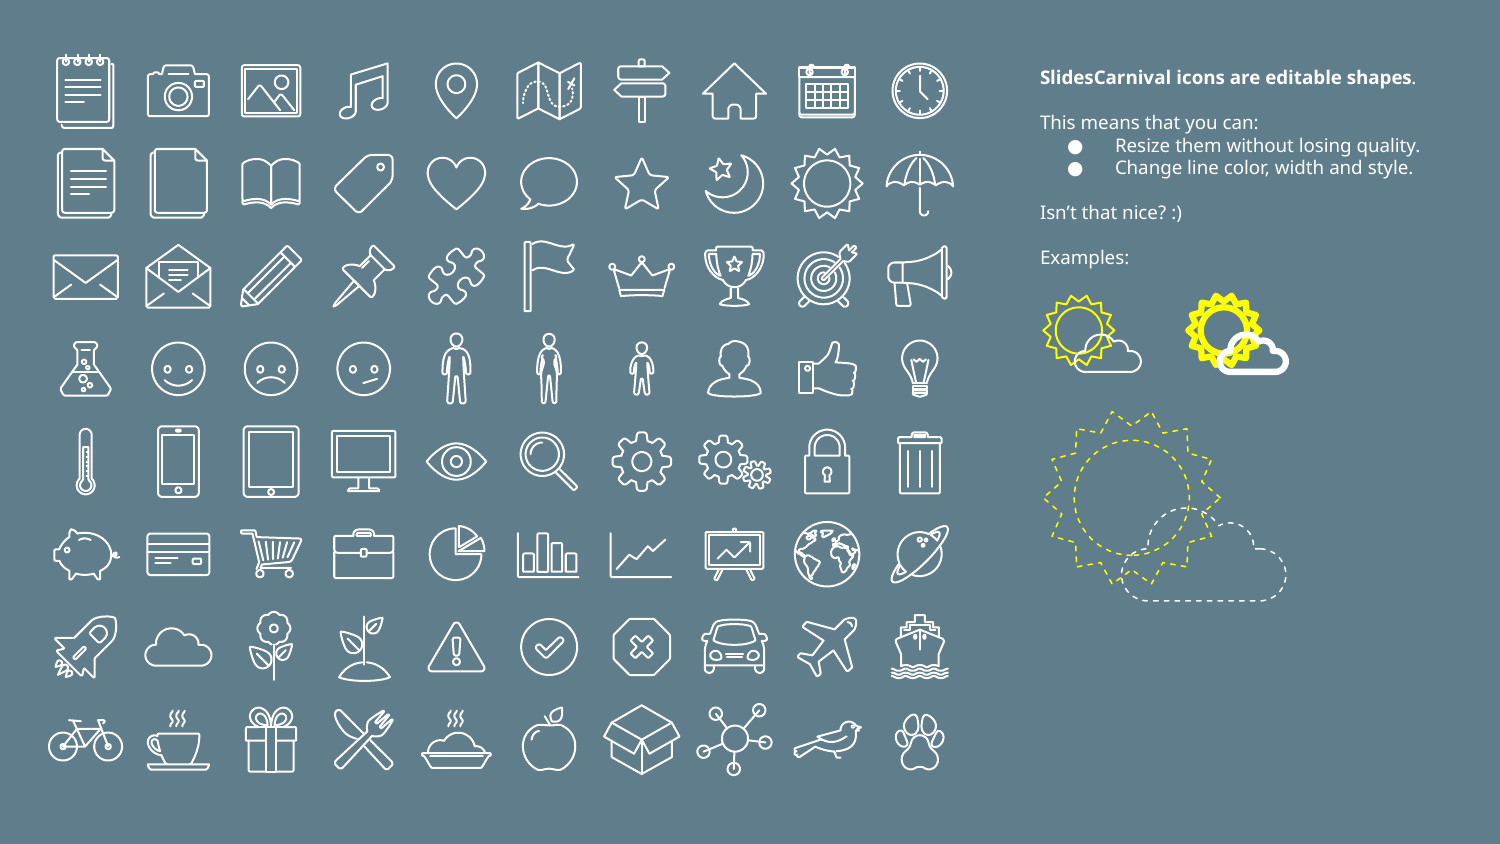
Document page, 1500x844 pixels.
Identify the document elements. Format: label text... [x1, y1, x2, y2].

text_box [603, 705, 680, 775]
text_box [426, 443, 487, 480]
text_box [334, 709, 393, 770]
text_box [60, 341, 111, 396]
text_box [520, 432, 578, 491]
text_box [799, 341, 857, 396]
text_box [892, 63, 948, 119]
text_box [888, 246, 952, 307]
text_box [613, 59, 670, 123]
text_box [791, 148, 863, 219]
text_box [333, 529, 394, 579]
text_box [421, 710, 492, 769]
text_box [76, 428, 95, 495]
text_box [245, 707, 297, 772]
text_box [794, 721, 862, 758]
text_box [240, 245, 302, 307]
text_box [697, 703, 772, 776]
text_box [56, 54, 114, 129]
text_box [249, 611, 293, 681]
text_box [241, 64, 301, 117]
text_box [897, 432, 942, 494]
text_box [54, 529, 120, 580]
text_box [151, 342, 205, 396]
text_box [705, 155, 764, 214]
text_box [48, 719, 123, 761]
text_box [146, 244, 211, 308]
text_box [701, 619, 768, 674]
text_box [799, 64, 856, 118]
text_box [522, 707, 576, 771]
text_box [147, 710, 210, 770]
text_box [337, 342, 391, 396]
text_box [331, 430, 396, 492]
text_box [886, 151, 954, 216]
text_box SlidesCarnival icons are editable shapes. This means that you can: Resize them without losing quality. Change line color, width and style. Isn’t that nice? :) Examples: [1024, 51, 1451, 302]
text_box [442, 333, 471, 404]
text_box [429, 525, 485, 581]
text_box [797, 617, 857, 677]
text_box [891, 614, 949, 679]
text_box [901, 340, 938, 397]
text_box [333, 245, 395, 307]
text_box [338, 616, 391, 682]
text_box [516, 62, 582, 120]
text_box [53, 255, 118, 299]
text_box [524, 241, 574, 312]
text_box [609, 256, 675, 297]
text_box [54, 616, 117, 678]
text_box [797, 244, 857, 307]
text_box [147, 65, 210, 117]
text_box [1043, 295, 1115, 366]
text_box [1187, 295, 1260, 366]
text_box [517, 532, 579, 578]
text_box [704, 246, 764, 307]
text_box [150, 148, 208, 218]
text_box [242, 158, 300, 209]
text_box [147, 533, 210, 576]
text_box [610, 532, 672, 578]
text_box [244, 342, 298, 396]
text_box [705, 528, 764, 581]
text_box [630, 342, 654, 395]
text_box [57, 148, 115, 218]
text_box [794, 521, 860, 587]
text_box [536, 333, 562, 404]
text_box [240, 529, 302, 578]
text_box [895, 714, 944, 770]
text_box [699, 435, 771, 489]
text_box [891, 525, 949, 583]
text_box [1043, 411, 1221, 585]
